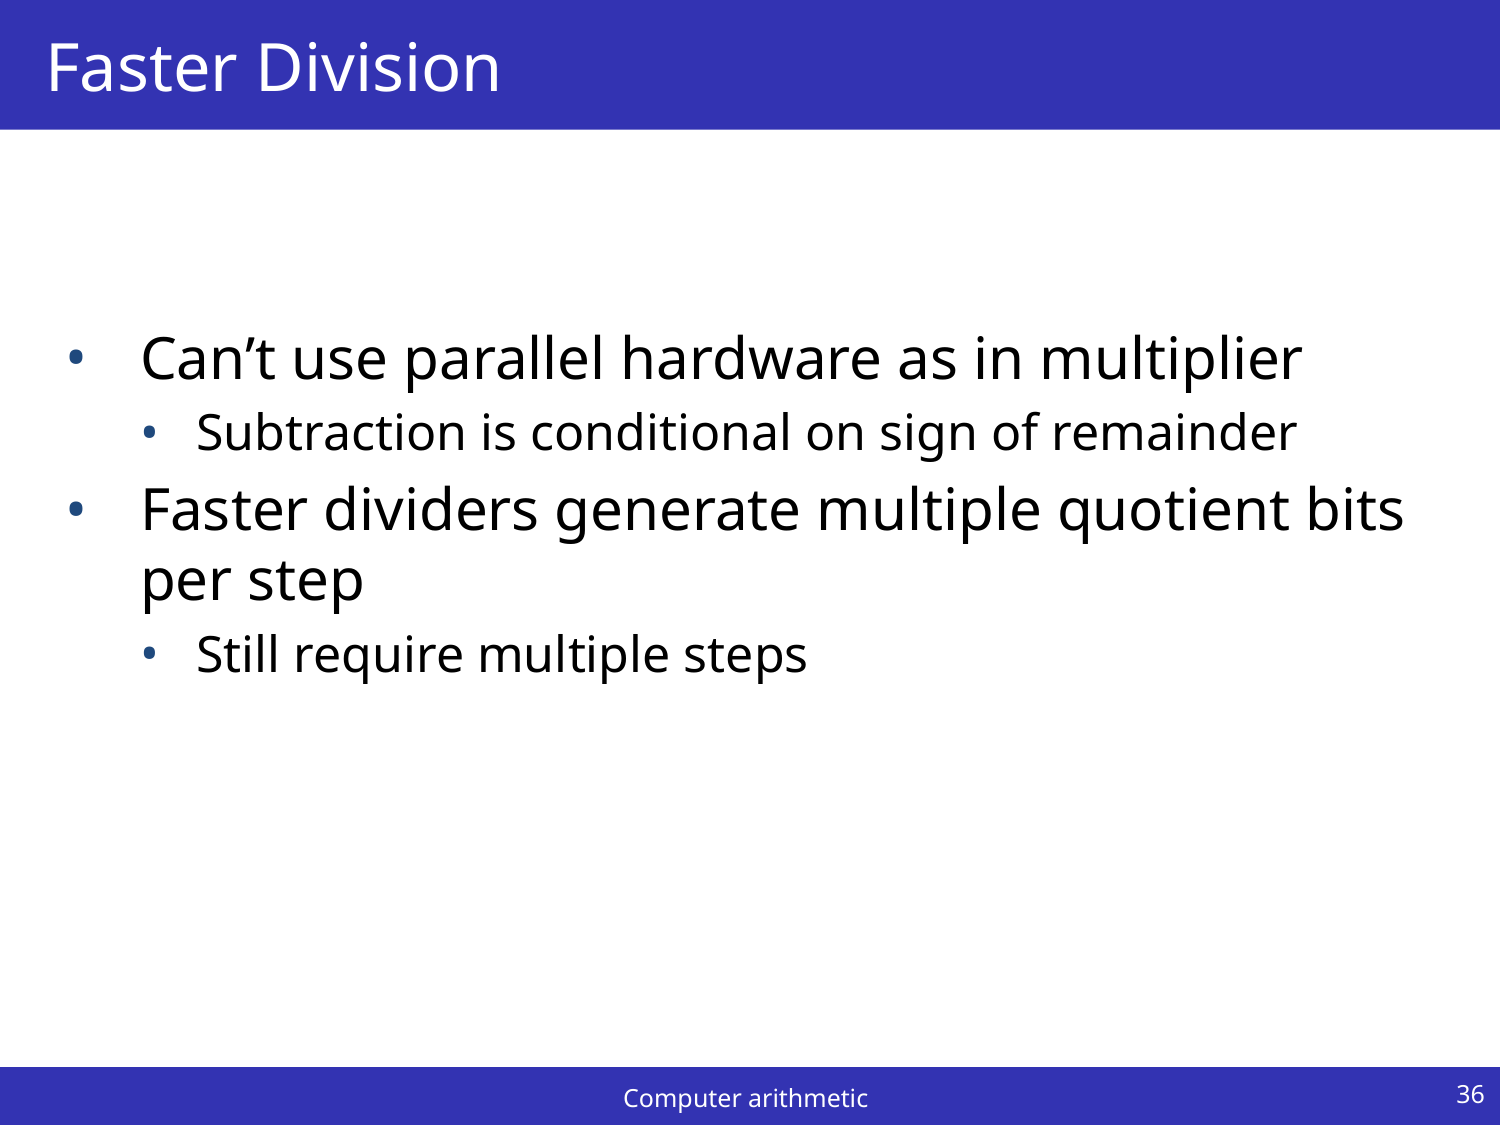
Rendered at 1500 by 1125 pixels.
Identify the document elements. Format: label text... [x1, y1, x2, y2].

list Can’t use parallel hardware as in multiplier Subtraction is conditional on sign of remainder Faster dividers generate multiple quotient bits per step Still require multiple steps [50, 149, 1425, 1005]
title Faster Division [0, 0, 1500, 130]
slide_number 36 [1325, 1067, 1500, 1125]
